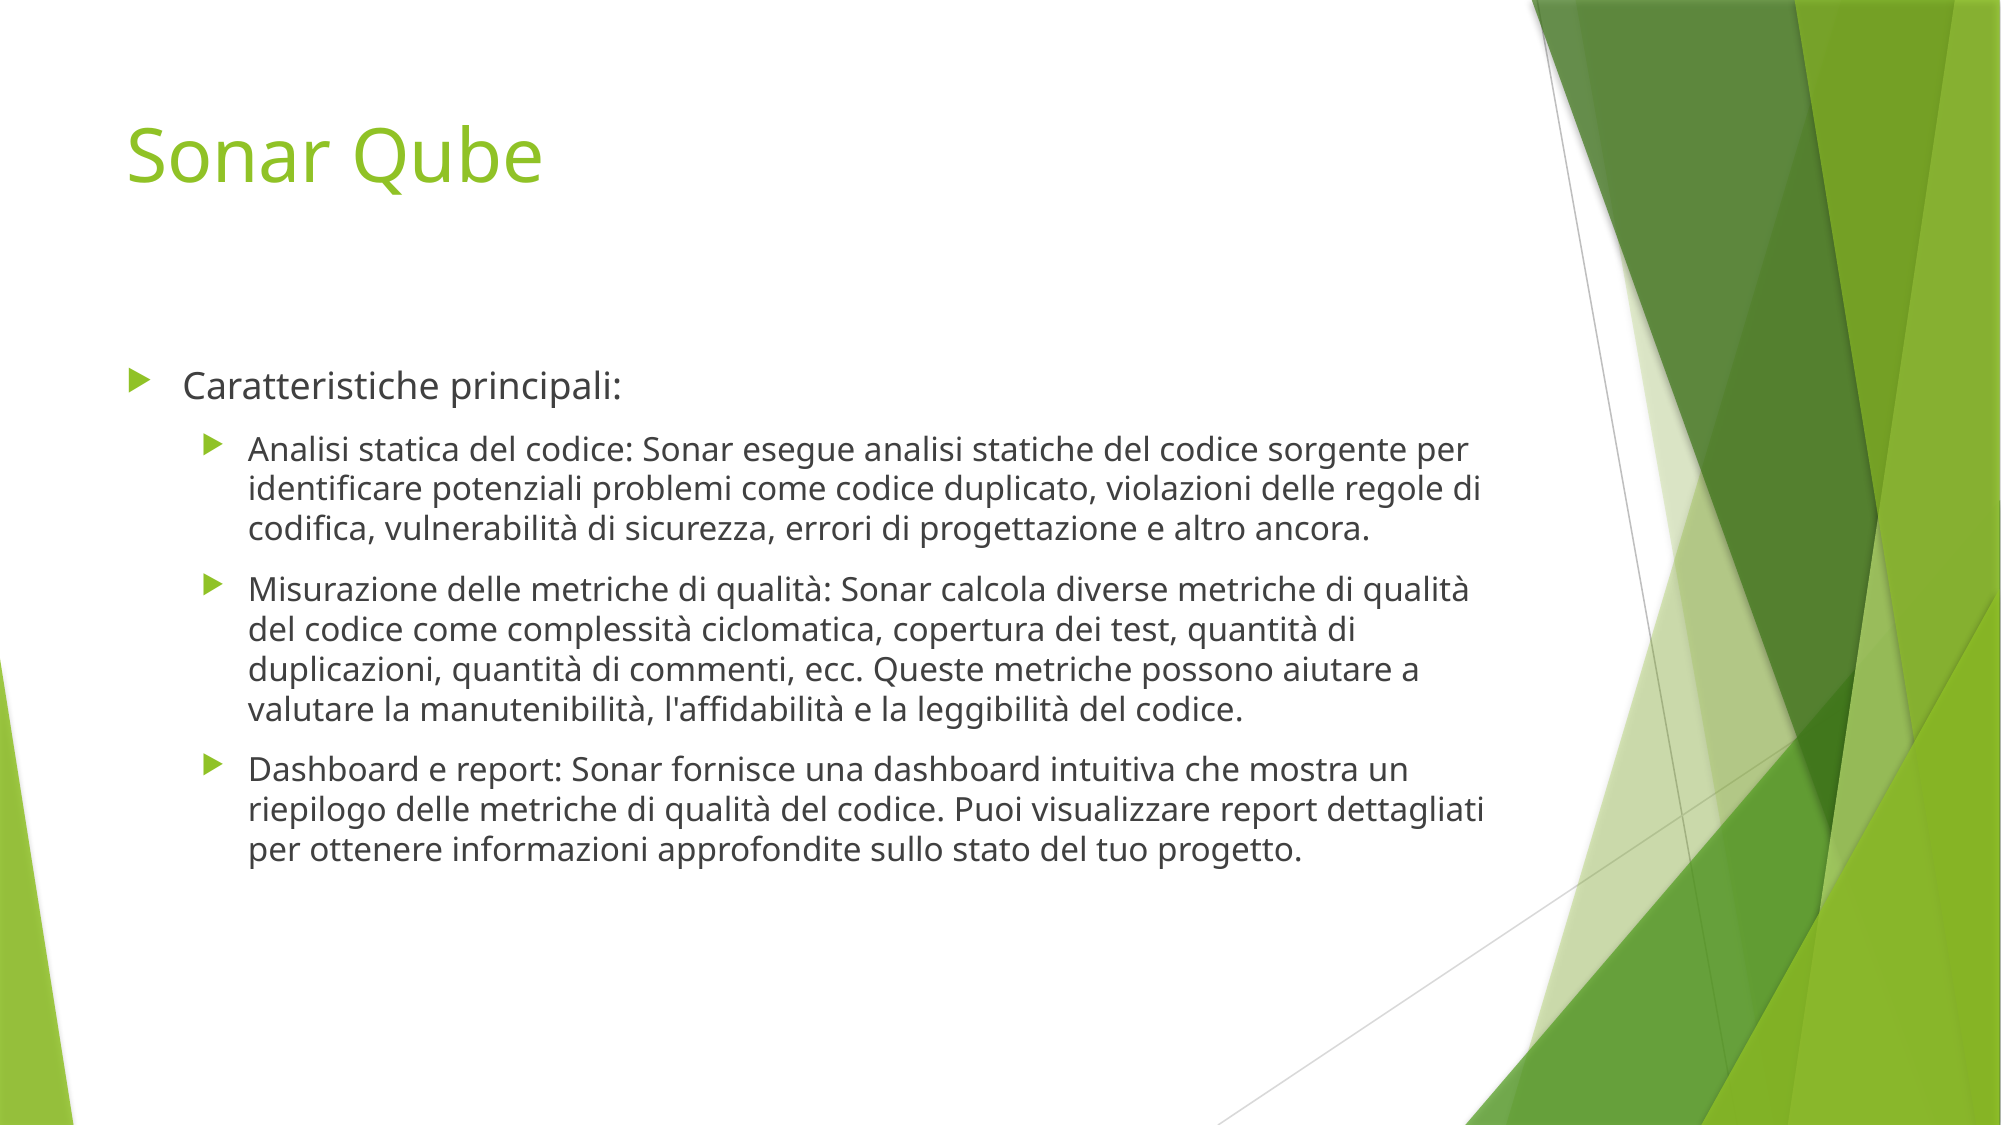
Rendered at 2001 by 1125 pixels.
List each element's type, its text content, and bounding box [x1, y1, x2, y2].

title Sonar Qube [111, 99, 1522, 317]
list Caratteristiche principali: Analisi statica del codice: Sonar esegue analisi statiche del codice sorgente per identificare potenziali problemi come codice duplicato, violazioni delle regole di codifica, vulnerabilità di sicurezza, errori di progettazione e altro ancora. Misurazione delle metriche di qualità: Sonar calcola diverse metriche di qualità del codice come complessità ciclomatica, copertura dei test, quantità di duplicazioni, quantità di commenti, ecc. Queste metriche possono aiutare a valutare la manutenibilità, l'affidabilità e la leggibilità del codice. Dashboard e report: Sonar fornisce una dashboard intuitiva che mostra un riepilogo delle metriche di qualità del codice. Puoi visualizzare report dettagliati per ottenere informazioni approfondite sullo stato del tuo progetto. [111, 354, 1522, 992]
